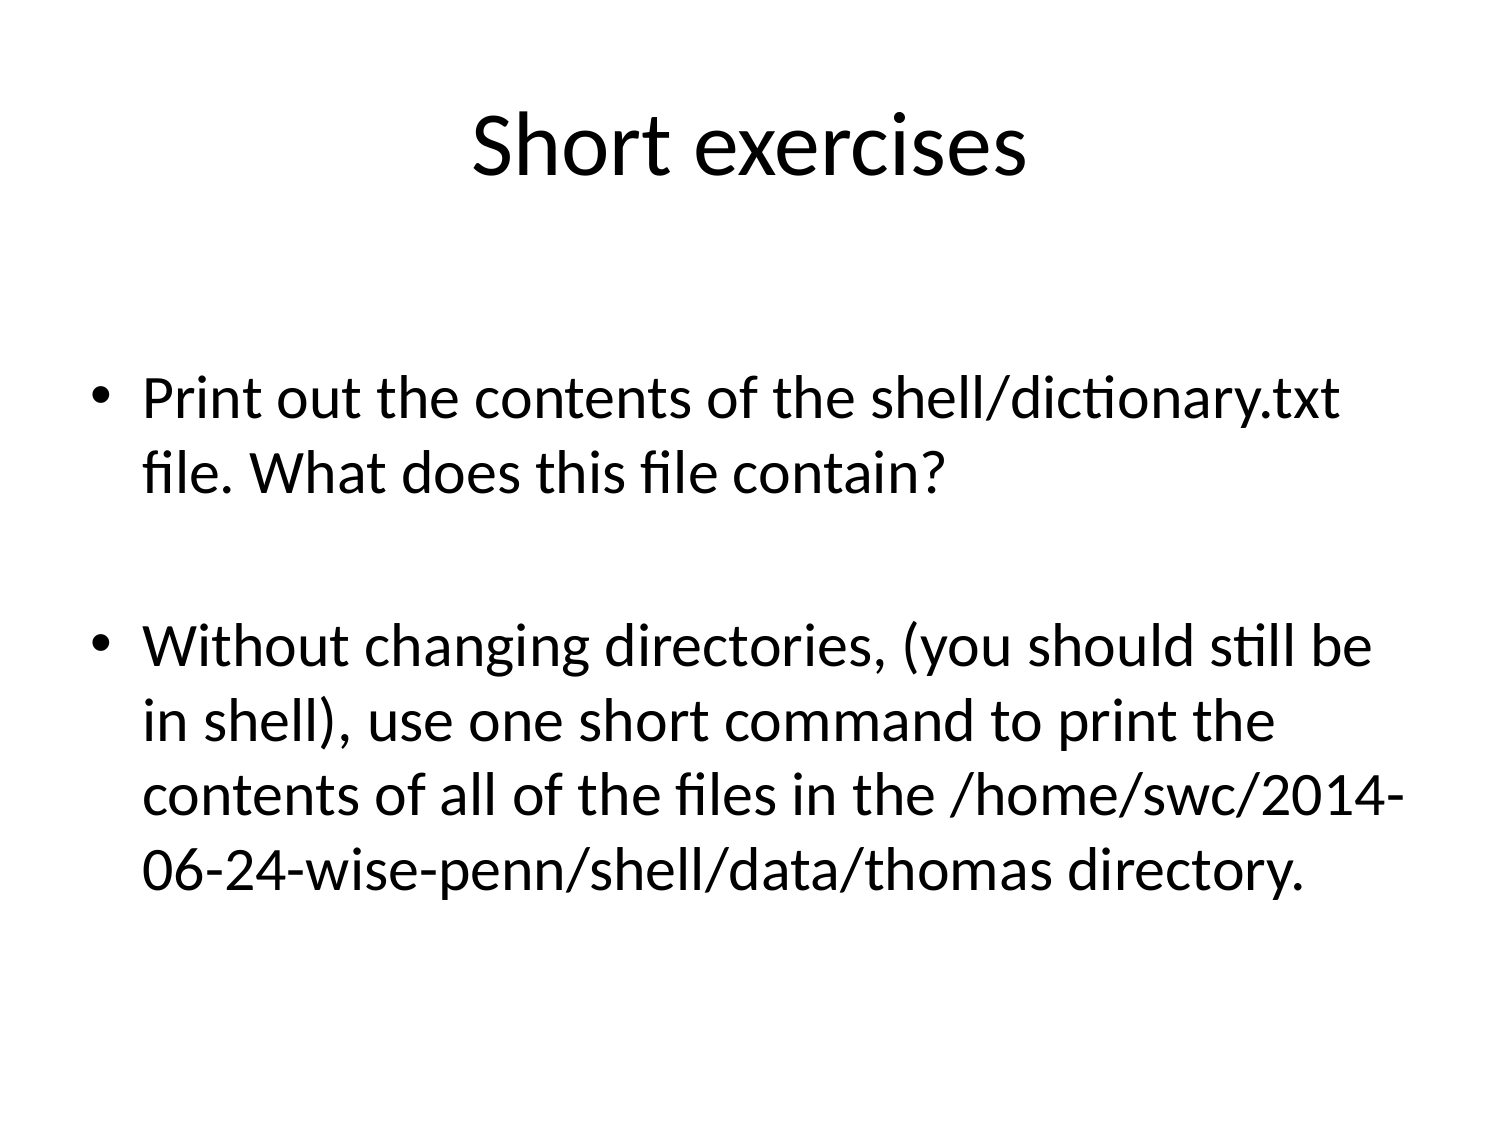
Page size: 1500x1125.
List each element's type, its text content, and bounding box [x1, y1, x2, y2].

list Print out the contents of the shell/dictionary.txt file. What does this file contain? Without changing directories, (you should still be in shell), use one short command to print the contents of all of the files in the /home/swc/2014-06-24-wise-penn/shell/data/thomas directory. [75, 262, 1425, 1005]
title Short exercises [75, 45, 1425, 233]
